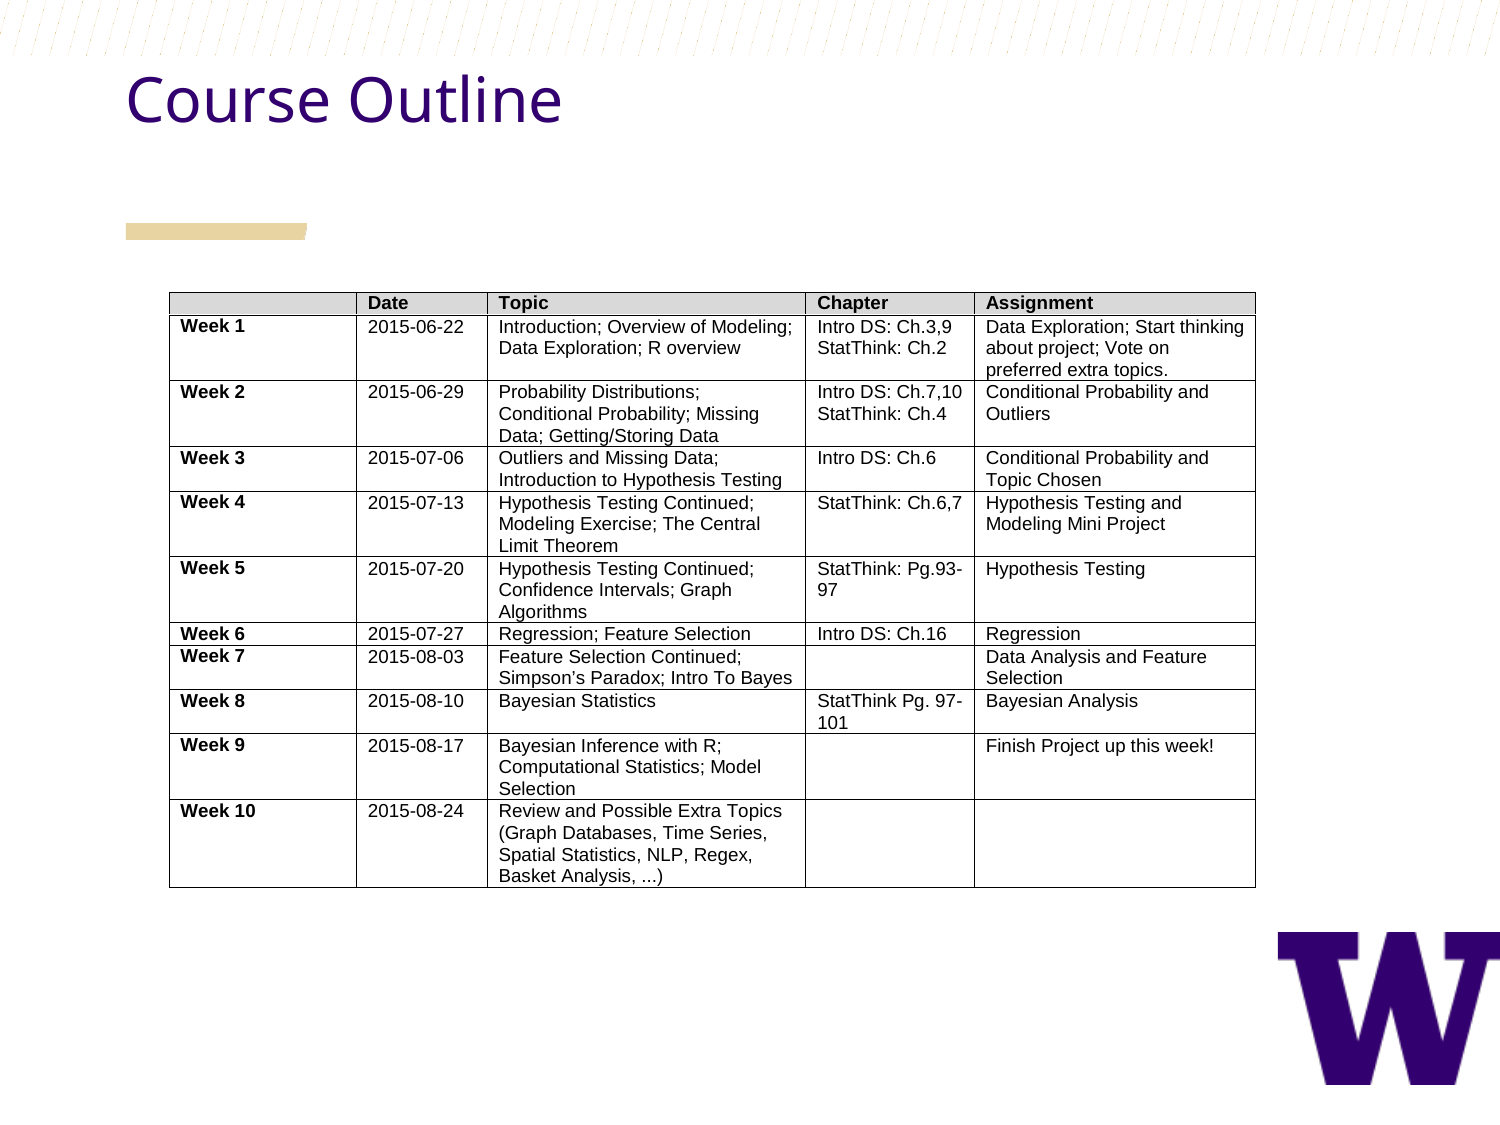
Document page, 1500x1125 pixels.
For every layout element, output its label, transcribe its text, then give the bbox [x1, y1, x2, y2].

list Course Outline [110, 60, 1453, 224]
picture [168, 291, 1332, 916]
picture [0, 0, 1500, 56]
